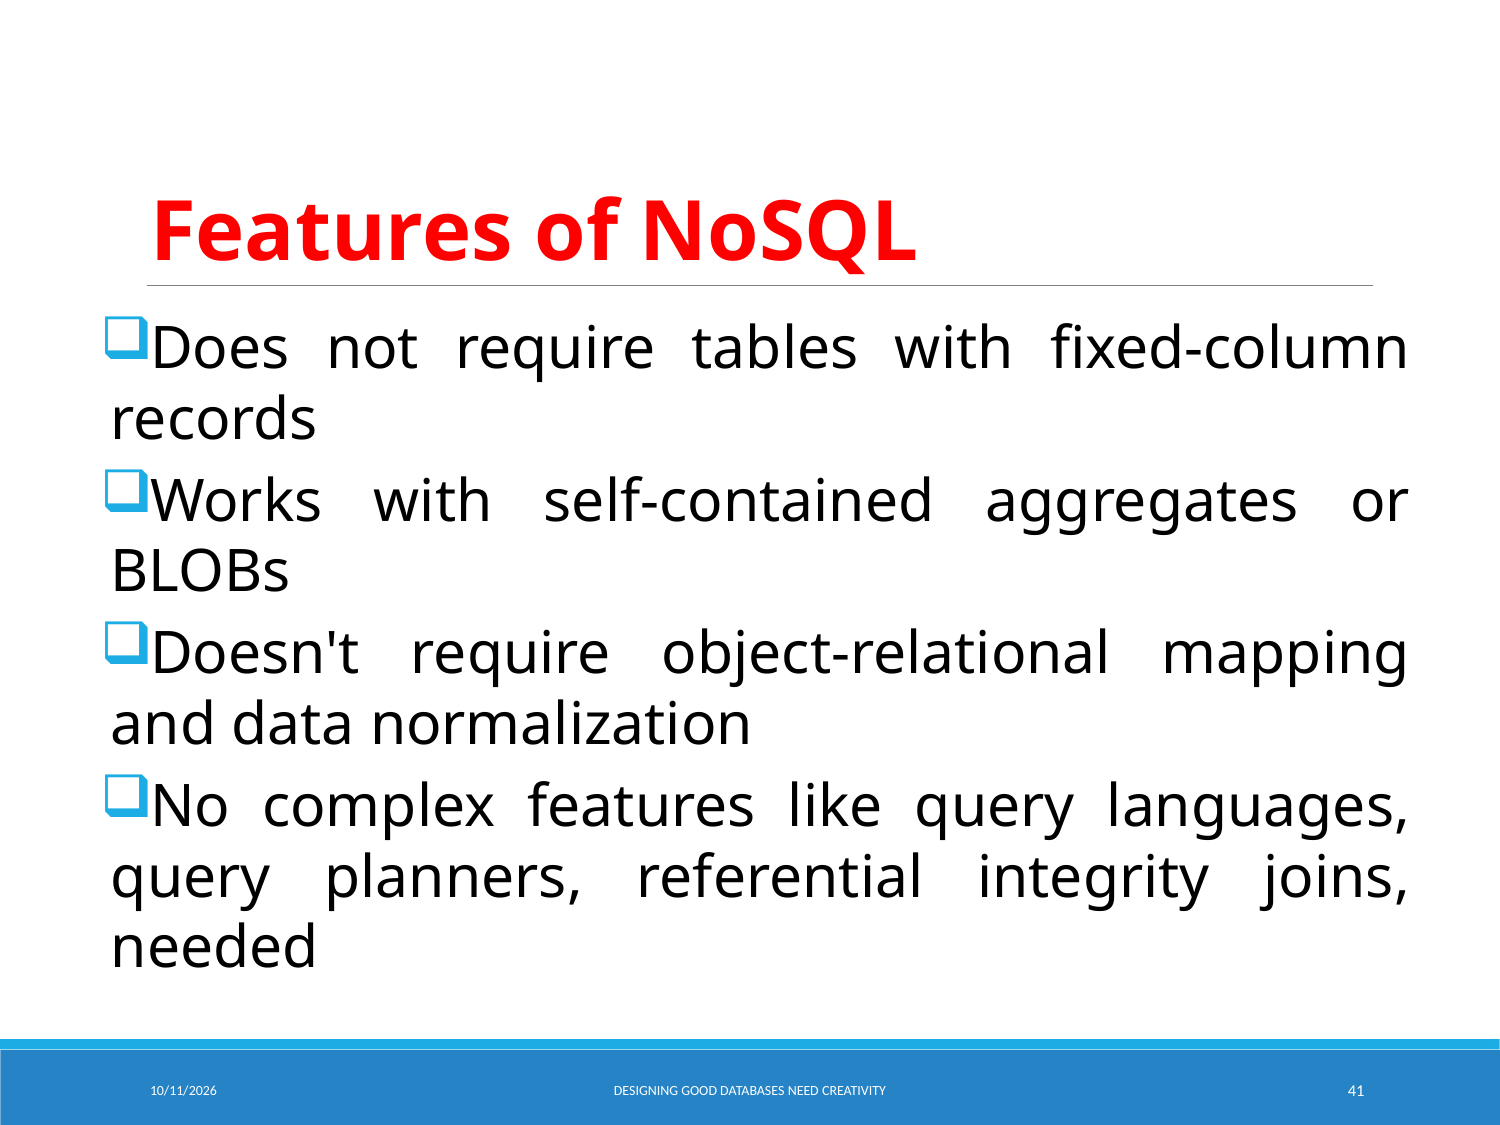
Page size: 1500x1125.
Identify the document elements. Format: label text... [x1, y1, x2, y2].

slide_number 41 [1218, 1059, 1380, 1120]
title Features of NoSQL [135, 47, 1373, 285]
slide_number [135, 1059, 440, 1120]
list Does not require tables with fixed-column records Works with self-contained aggregates or BLOBs Doesn't require object-relational mapping and data normalization No complex features like query languages, query planners, referential integrity joins, needed [100, 302, 1412, 988]
footer Designing Good Databases need Creativity [453, 1059, 1047, 1120]
